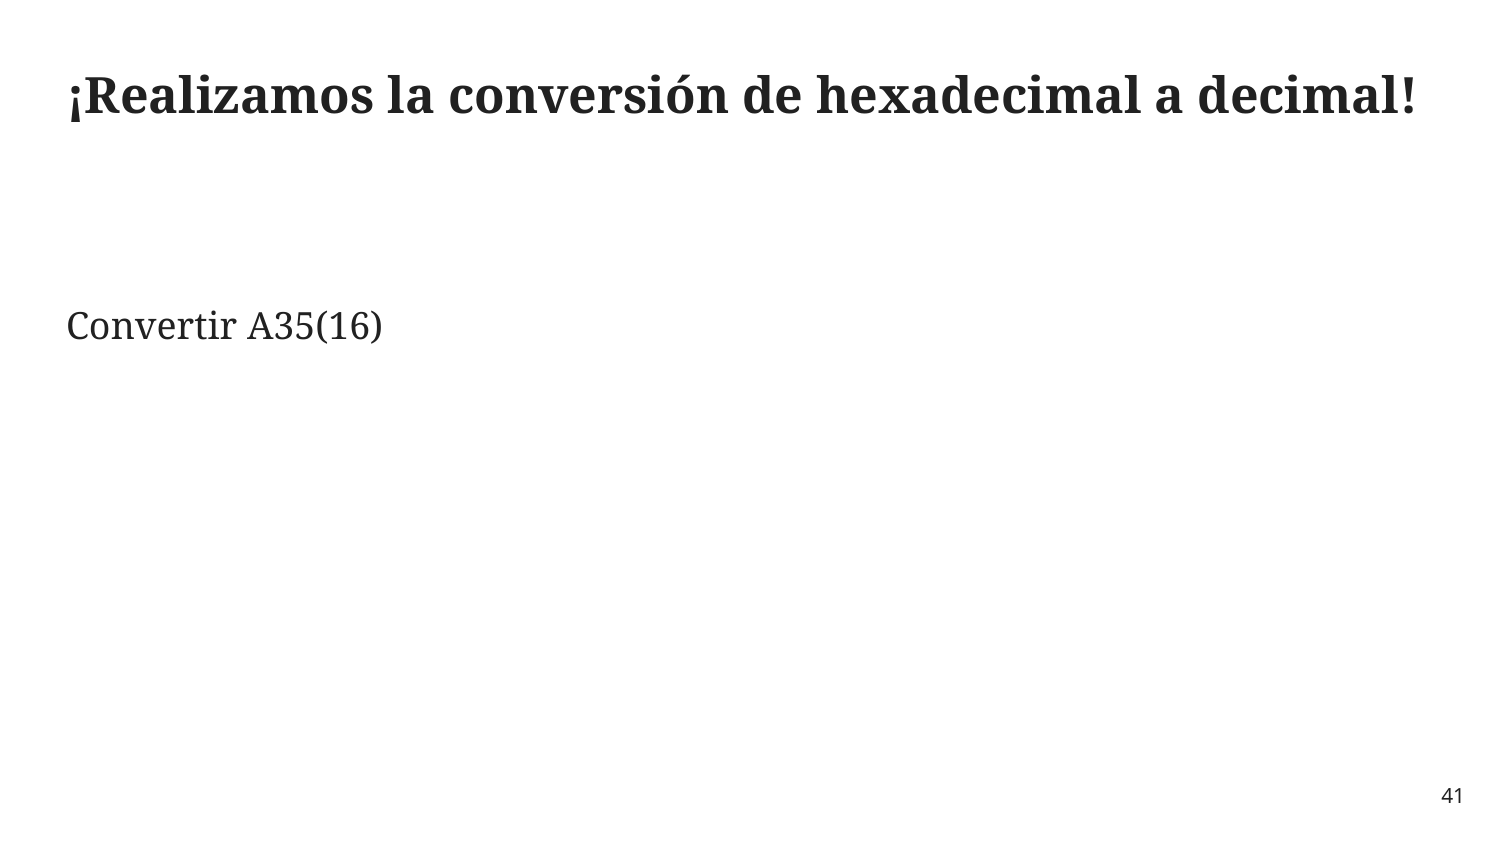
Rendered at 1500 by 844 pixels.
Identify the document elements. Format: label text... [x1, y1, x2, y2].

list Convertir A35(16) [51, 280, 1449, 750]
title ¡Realizamos la conversión de hexadecimal a decimal! [51, 48, 1449, 180]
slide_number ‹#› [1389, 764, 1480, 830]
